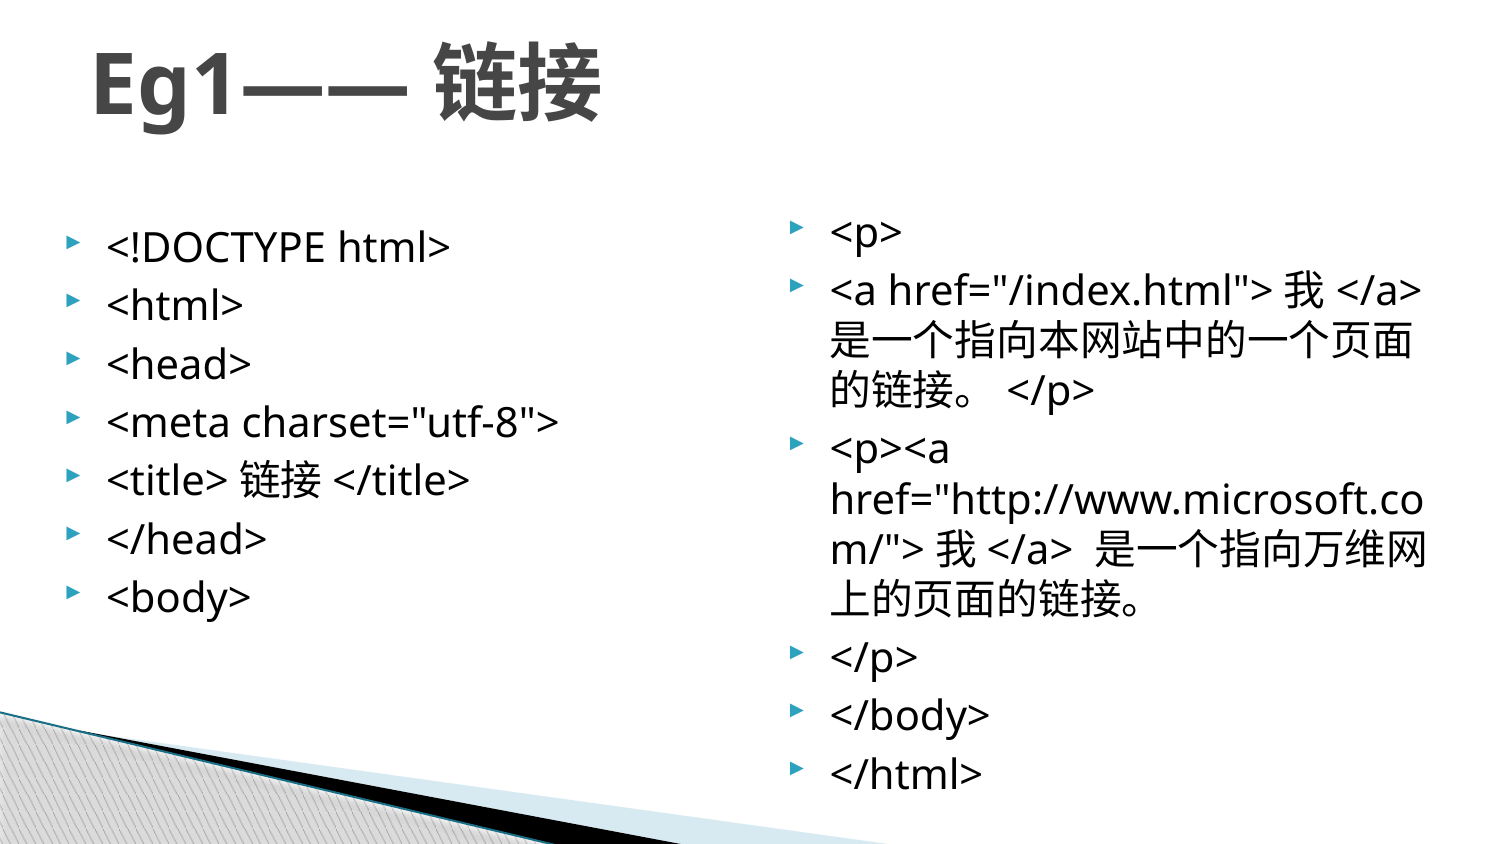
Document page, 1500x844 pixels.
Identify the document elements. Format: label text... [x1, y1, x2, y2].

title Eg1——链接 [75, 9, 1425, 151]
text_box <p> <a href="/index.html">我</a> 是一个指向本网站中的一个页面的链接。</p> <p><a href="http://www.microsoft.com/">我</a> 是一个指向万维网上的页面的链接。 </p> </body> </html> [754, 198, 1454, 756]
list <!DOCTYPE html> <html> <head> <meta charset="utf-8"> <title>链接</title> </head> <body> [31, 213, 755, 844]
